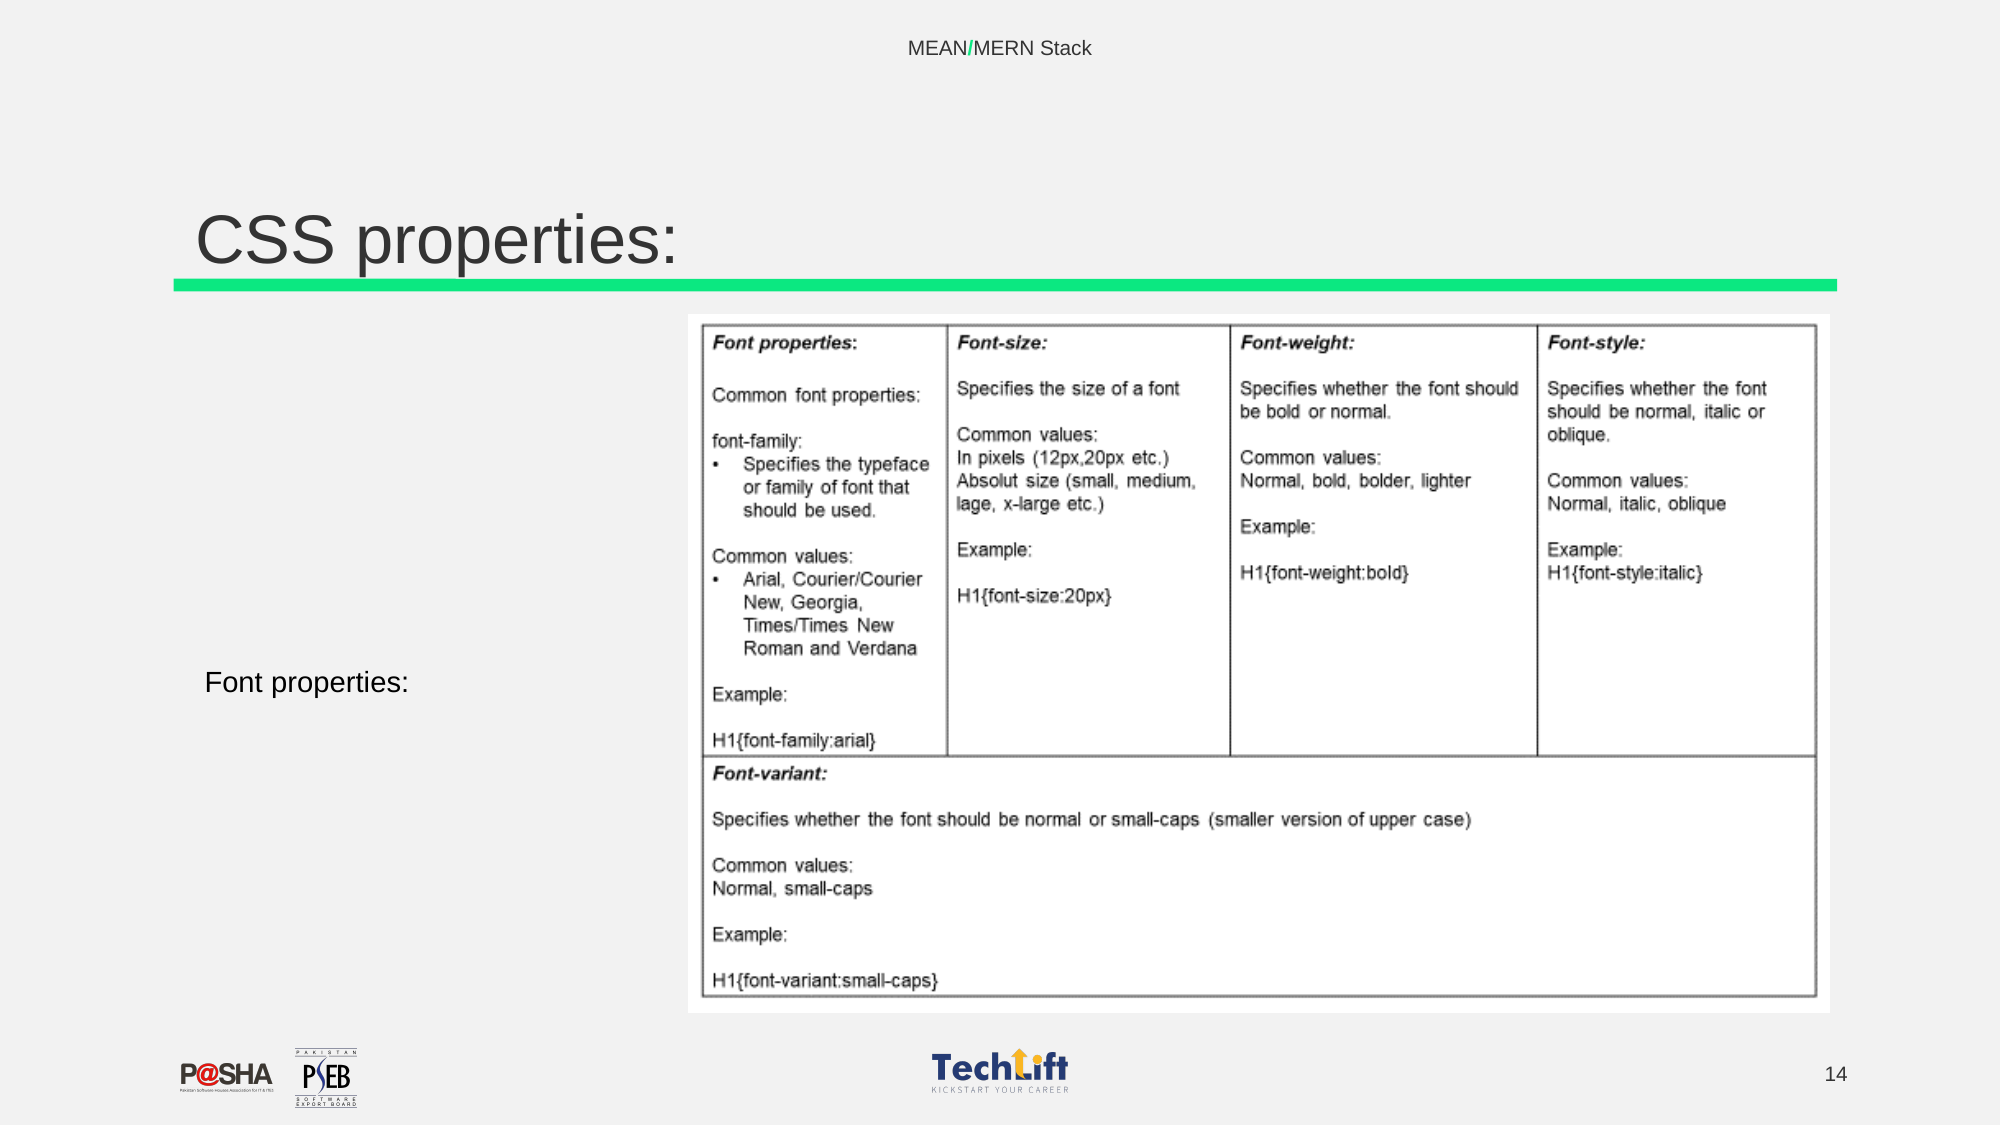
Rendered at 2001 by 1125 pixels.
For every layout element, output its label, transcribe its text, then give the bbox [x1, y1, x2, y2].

title CSS properties: [180, 47, 1830, 285]
picture [687, 314, 1831, 1014]
picture [180, 1063, 274, 1093]
footer MEAN/MERN Stack [662, 17, 1338, 77]
picture [932, 1048, 1068, 1093]
picture [295, 1048, 357, 1108]
slide_number ‹#› [1412, 1042, 1863, 1103]
text_box Font properties: [189, 648, 682, 714]
